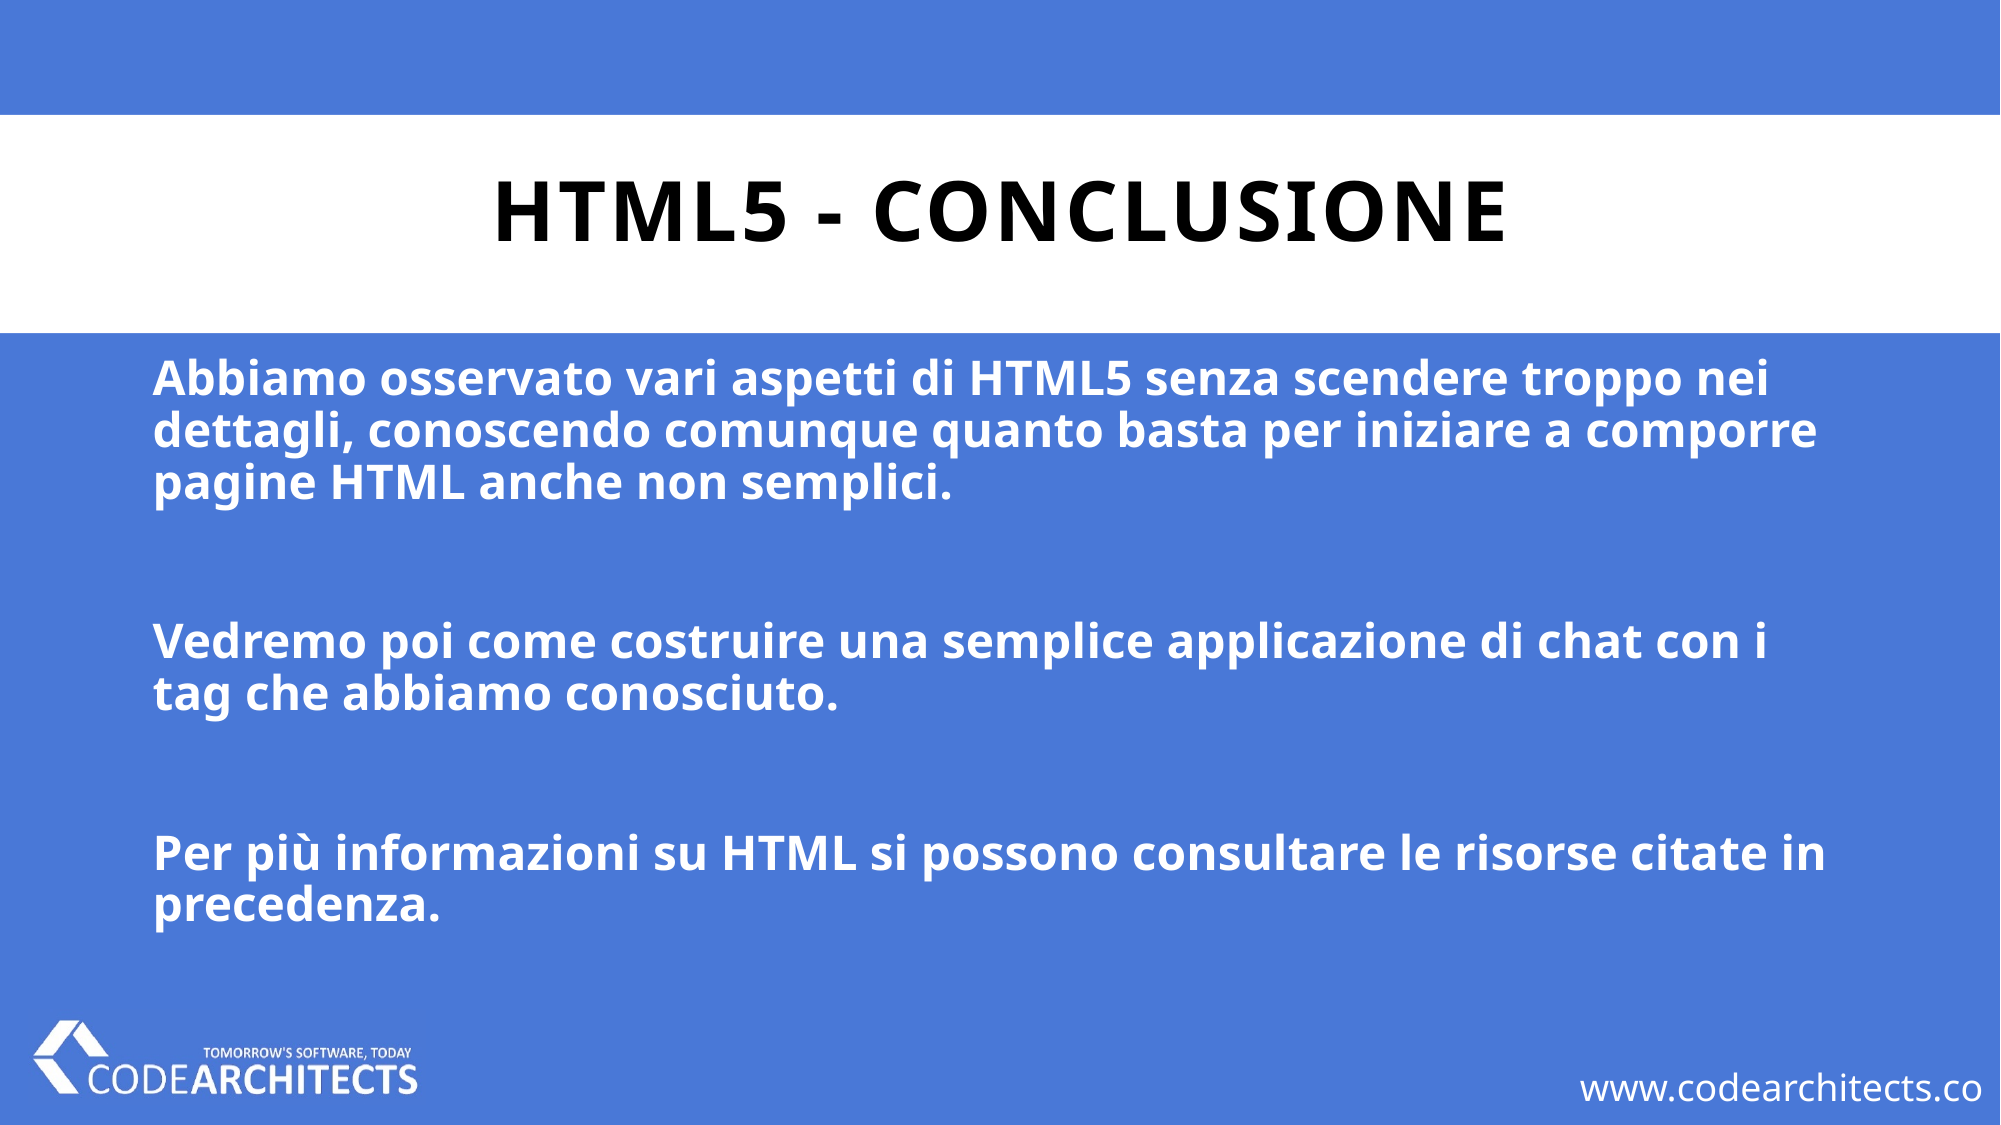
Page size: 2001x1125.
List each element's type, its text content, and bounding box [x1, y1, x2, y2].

list Abbiamo osservato vari aspetti di HTML5 senza scendere troppo nei dettagli, conoscendo comunque quanto basta per iniziare a comporre pagine HTML anche non semplici. Vedremo poi come costruire una semplice applicazione di chat con i tag che abbiamo conosciuto. Per più informazioni su HTML si possono consultare le risorse citate in precedenza. [137, 346, 1863, 945]
title Html5 - conclusione [137, 128, 1863, 307]
picture [28, 1009, 426, 1105]
